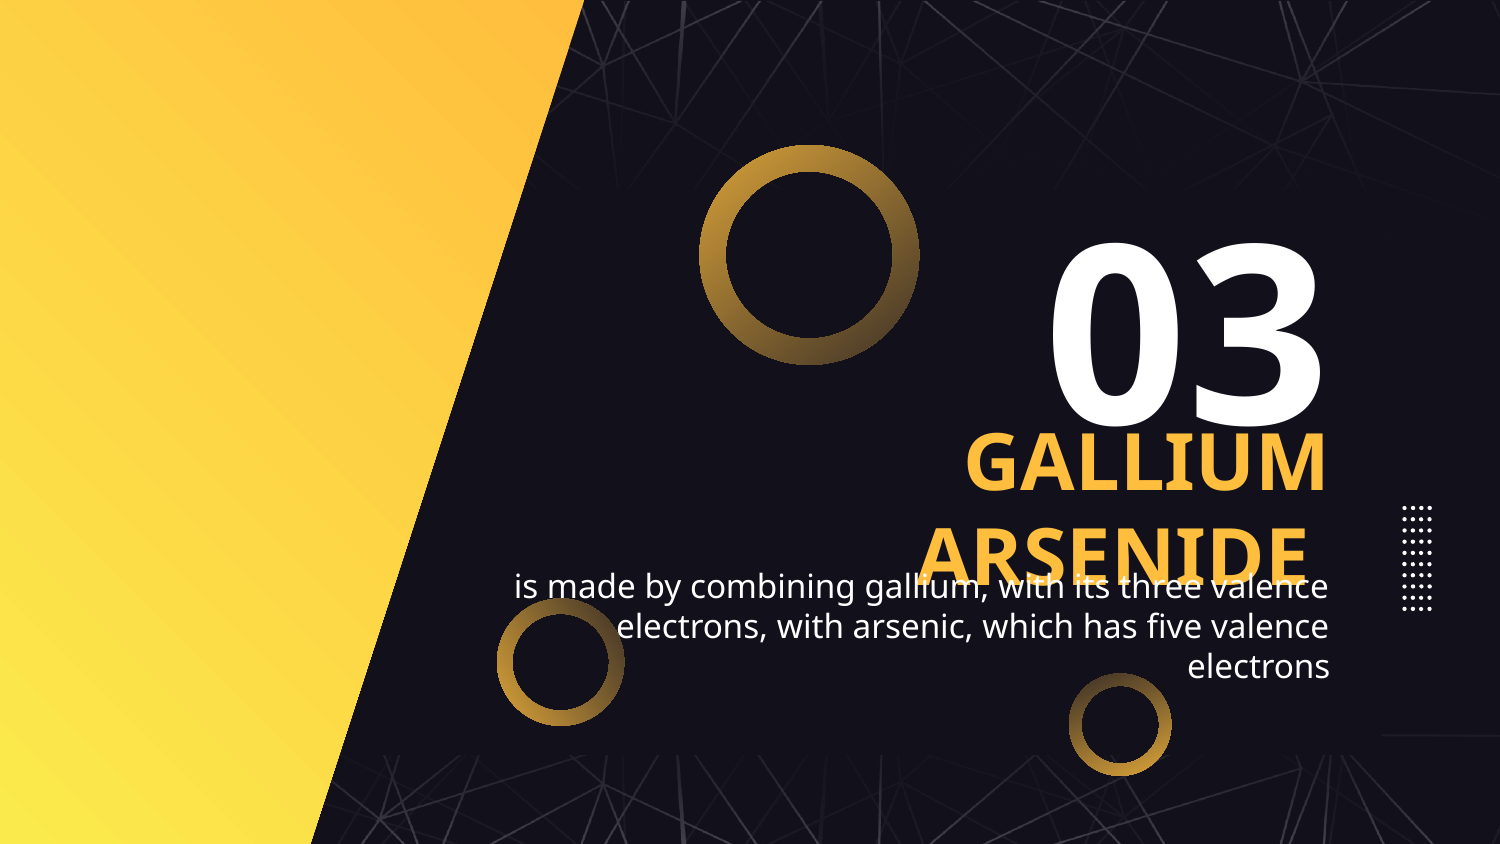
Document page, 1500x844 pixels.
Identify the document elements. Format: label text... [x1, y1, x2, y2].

picture [1098, 755, 1143, 763]
title 03 [688, 159, 1346, 411]
picture [311, 0, 1500, 844]
subtitle is made by combining gallium, with its three valence electrons, with arsenic, which has five valence electrons [496, 602, 1346, 649]
title GALLIUM ARSENIDE [549, 436, 1346, 575]
